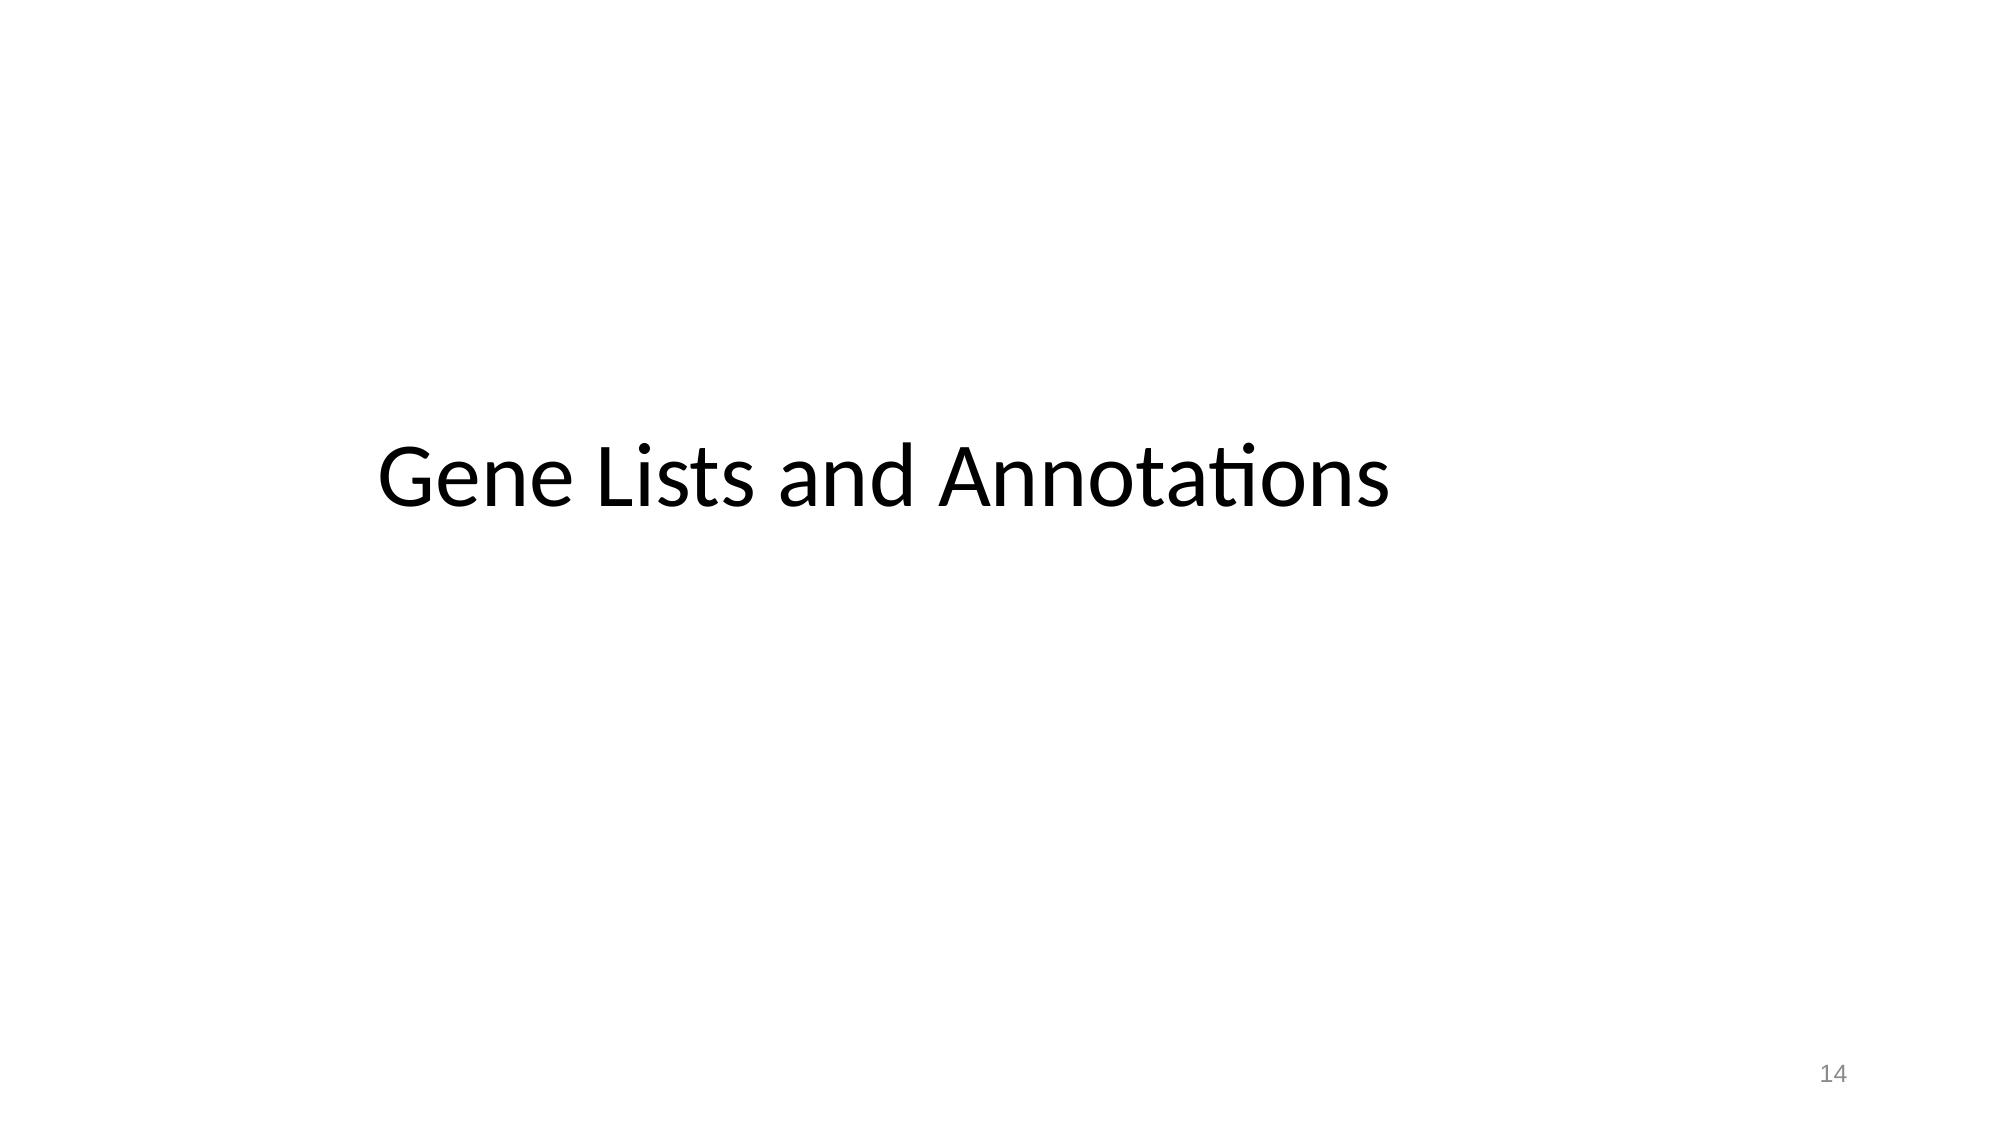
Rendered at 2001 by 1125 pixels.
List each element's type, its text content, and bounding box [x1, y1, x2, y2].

slide_number 14 [1412, 1042, 1863, 1103]
title Gene Lists and Annotations [362, 349, 1638, 591]
